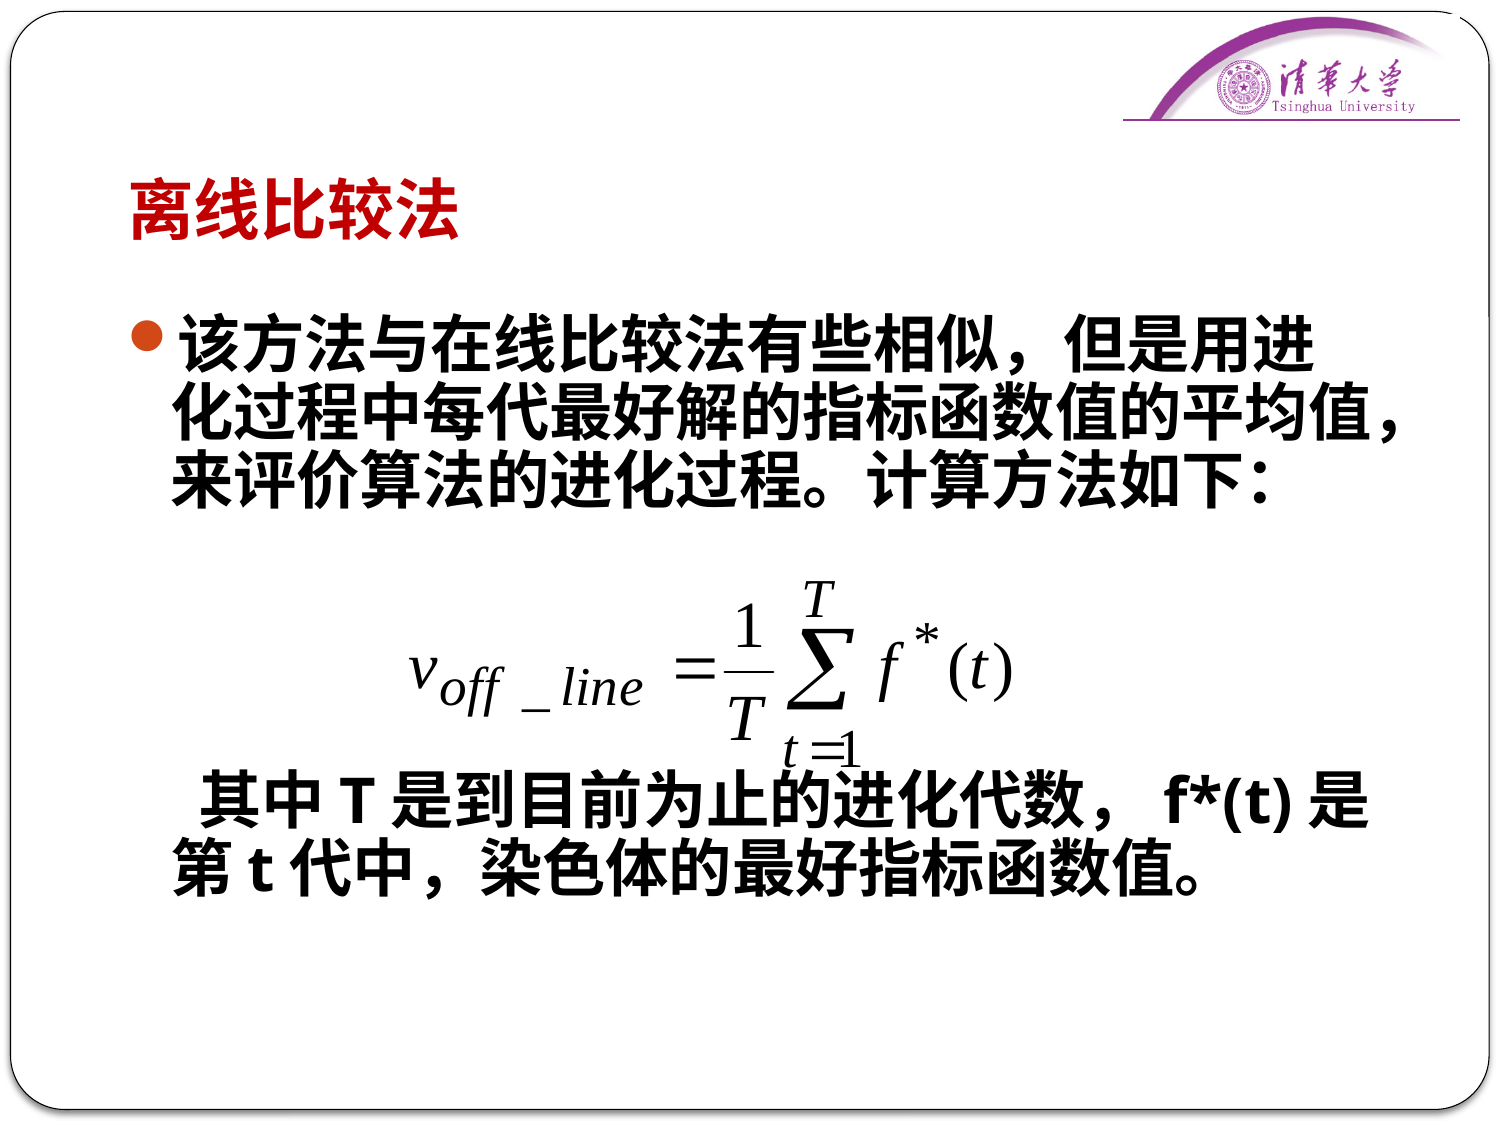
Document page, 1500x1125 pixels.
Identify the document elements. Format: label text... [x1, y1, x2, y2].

list 该方法与在线比较法有些相似，但是用进化过程中每代最好解的指标函数值的平均值，来评价算法的进化过程。计算方法如下： 其中T是到目前为止的进化代数，f*(t)是第t代中，染色体的最好指标函数值。 [112, 305, 1388, 1025]
picture [1123, 14, 1460, 121]
title 离线比较法 [112, 75, 1388, 263]
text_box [399, 562, 1026, 782]
